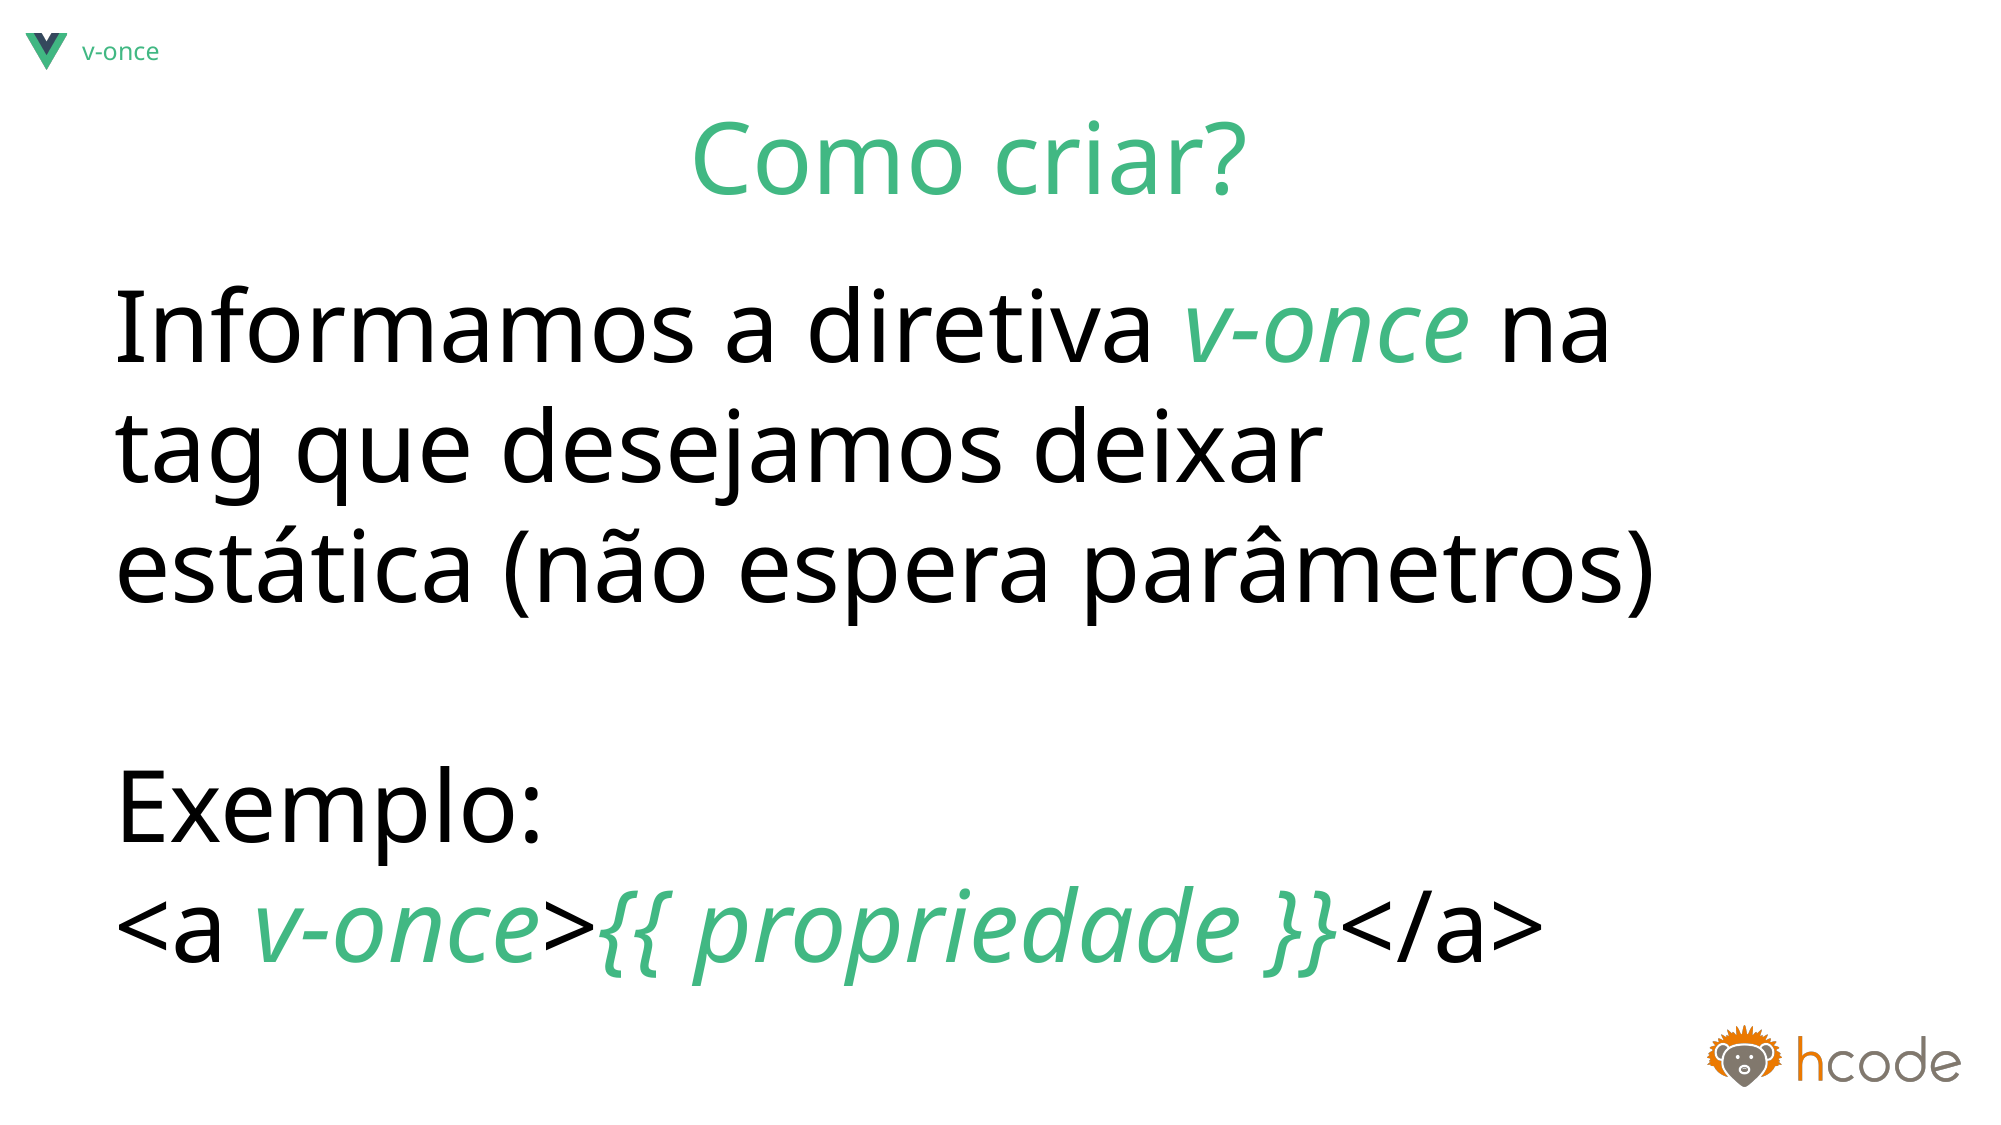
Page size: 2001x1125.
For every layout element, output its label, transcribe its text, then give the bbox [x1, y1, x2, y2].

text_box Informamos a diretiva v-once na tag que desejamos deixar estática (não espera parâmetros) Exemplo: <a v-once>{{ propriedade }}</a> [99, 248, 1675, 985]
text_box v-once [67, 20, 1445, 84]
picture [1707, 1025, 1962, 1087]
picture [25, 32, 68, 72]
text_box Como criar? [119, 70, 1819, 238]
